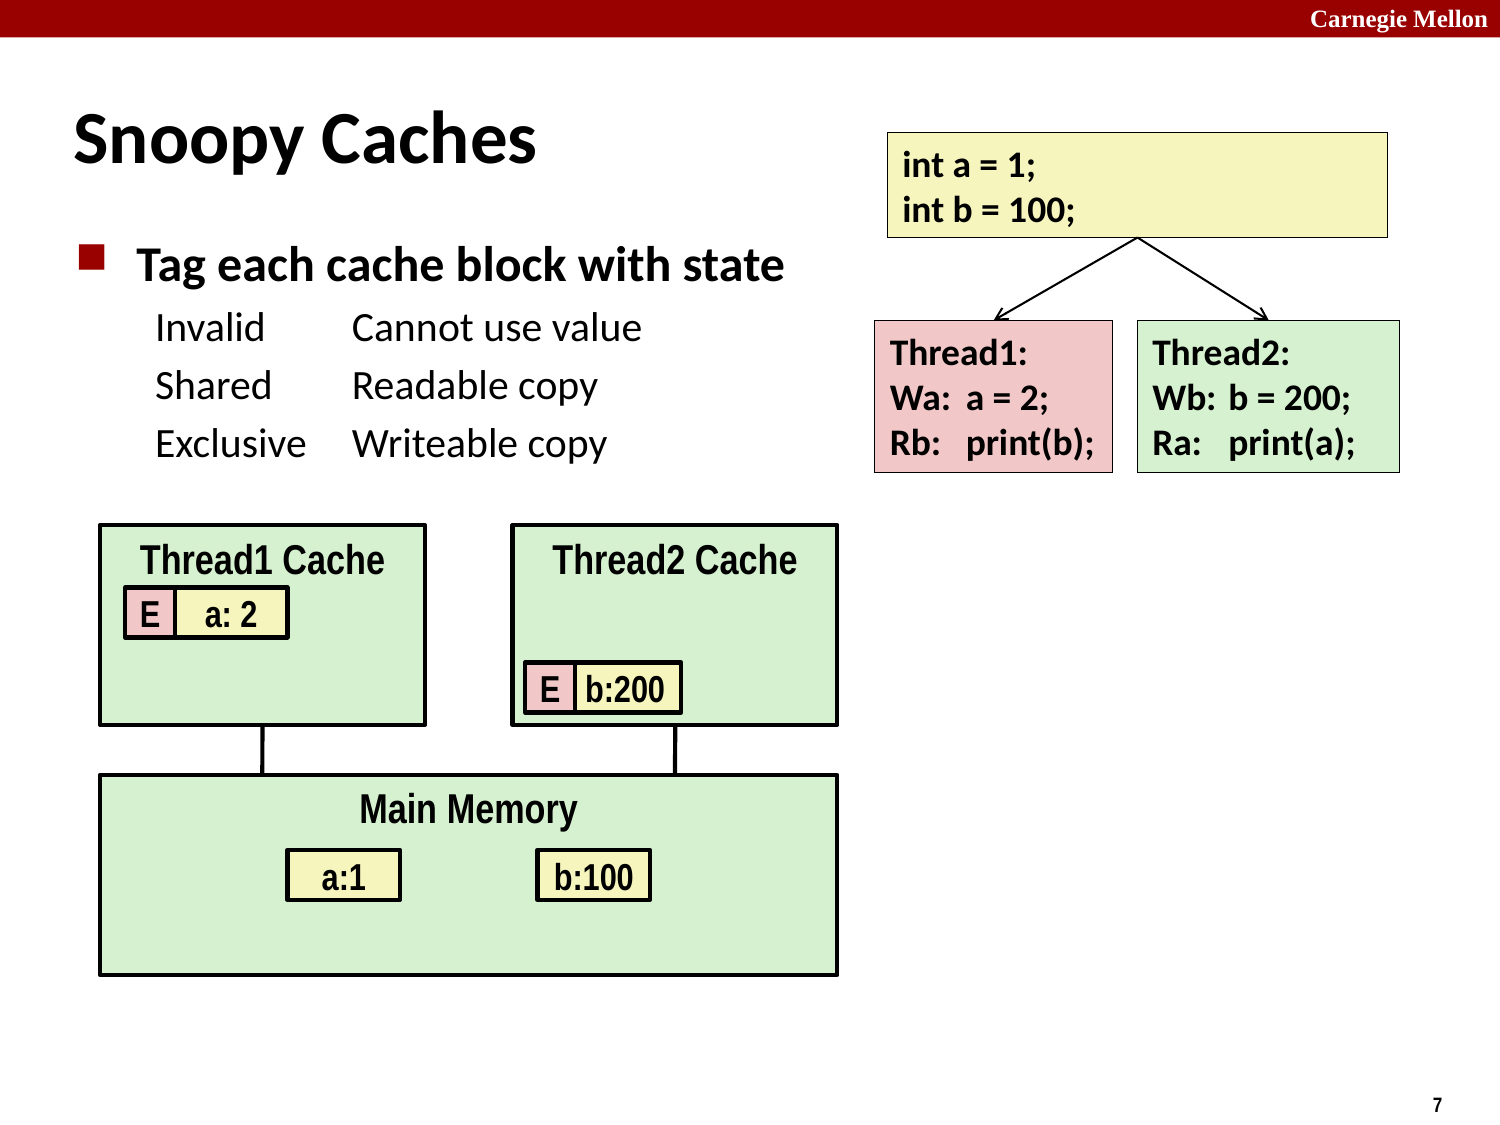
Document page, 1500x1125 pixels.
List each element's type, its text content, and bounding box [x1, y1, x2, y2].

text_box Main Memory [99, 774, 838, 975]
text_box Thread1 Cache [99, 525, 425, 725]
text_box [124, 587, 288, 638]
text_box Thread2 Cache [512, 525, 838, 725]
text_box a:1 [287, 849, 400, 900]
title Snoopy Caches [58, 71, 1305, 197]
text_box b:100 [537, 849, 650, 900]
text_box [524, 662, 682, 713]
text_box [874, 132, 1401, 473]
list Tag each cache block with state Invalid Cannot use value Shared Readable copy Exclusive Writeable copy [64, 223, 869, 326]
